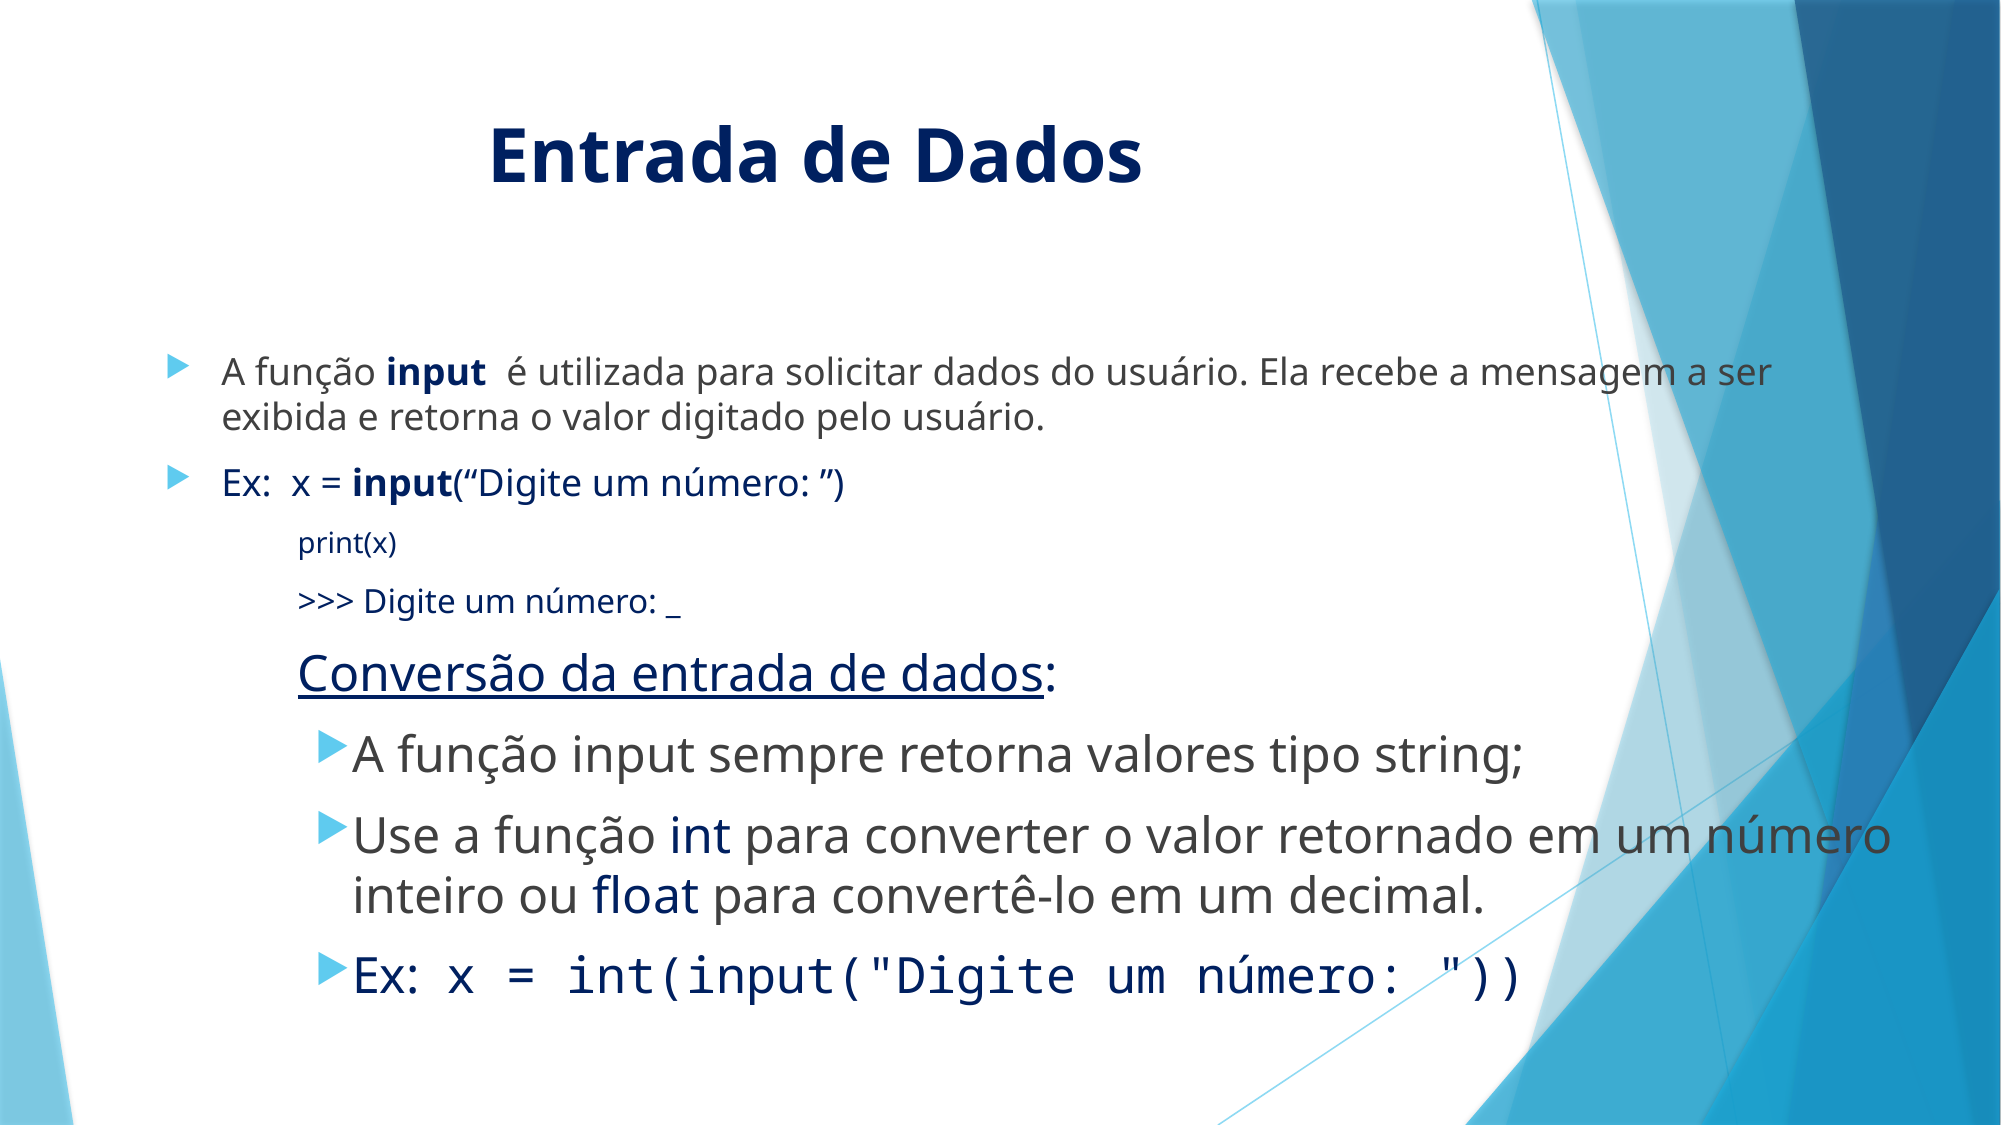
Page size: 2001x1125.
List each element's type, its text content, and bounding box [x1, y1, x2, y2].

list A função input é utilizada para solicitar dados do usuário. Ela recebe a mensagem a ser exibida e retorna o valor digitado pelo usuário. Ex: x = input(“Digite um número: ”) print(x) >>> Digite um número: _ Conversão da entrada de dados: A função input sempre retorna valores tipo string; Use a função int para converter o valor retornado em um número inteiro ou float para convertê-lo em um decimal. Ex: x = int(input("Digite um número: ")) [149, 340, 1913, 1044]
title Entrada de Dados [111, 99, 1522, 317]
